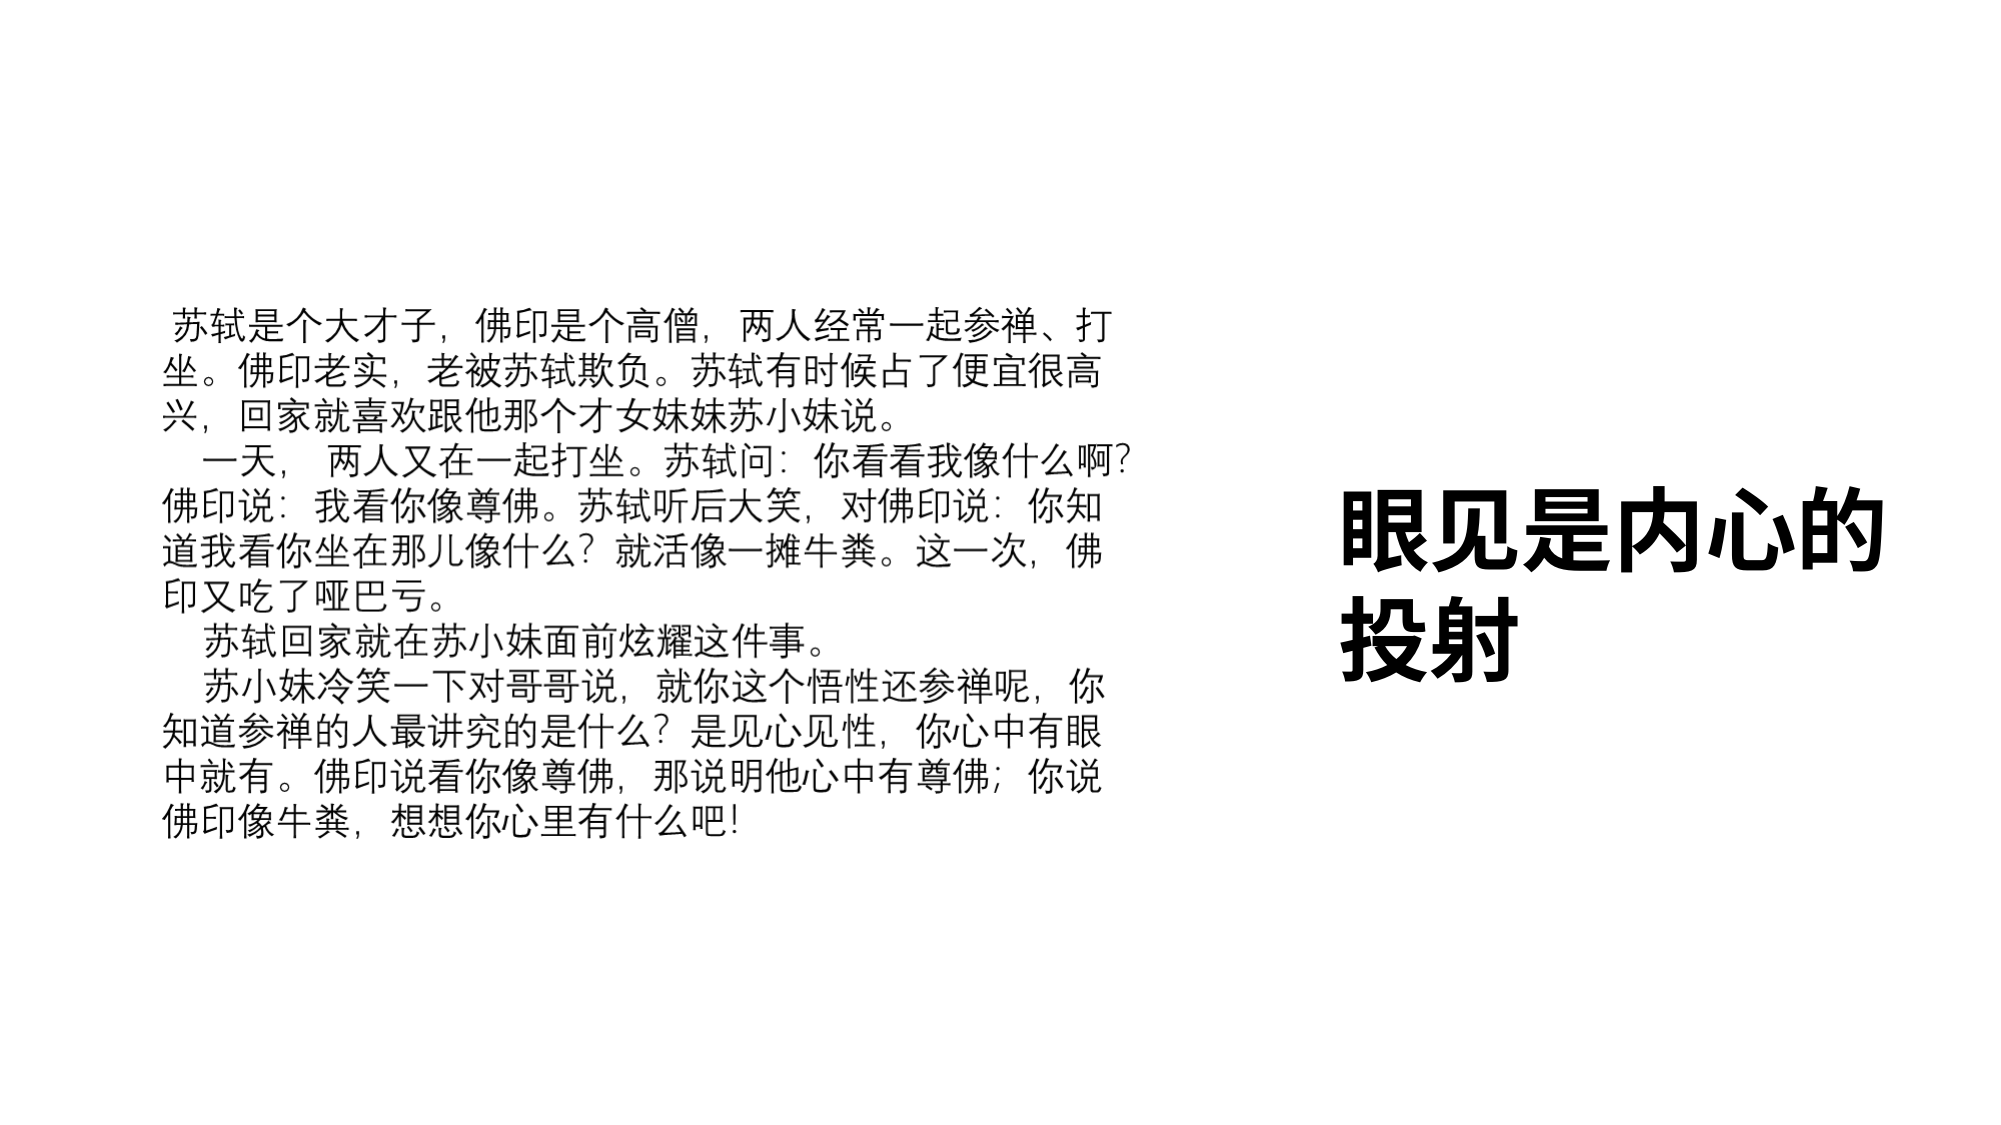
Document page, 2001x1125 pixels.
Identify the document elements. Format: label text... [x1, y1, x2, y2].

text_box 眼见是内心的投射 [1323, 465, 1977, 700]
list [137, 289, 1173, 866]
